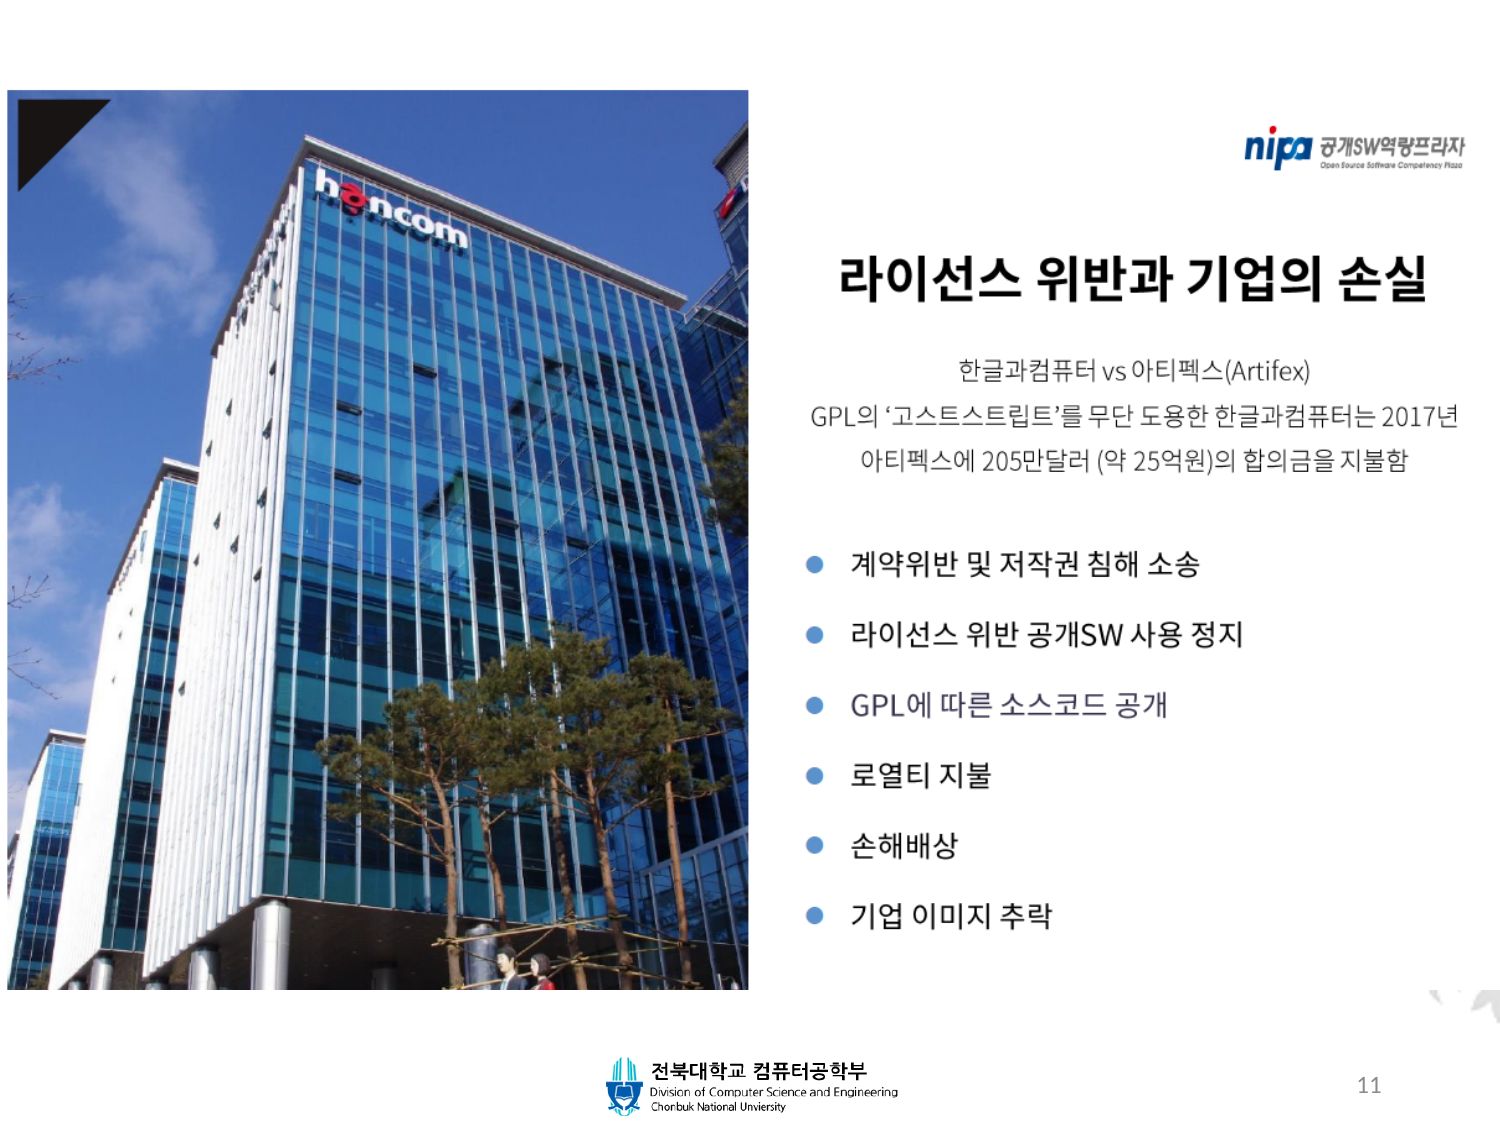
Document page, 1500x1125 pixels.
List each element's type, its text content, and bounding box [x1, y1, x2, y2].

picture [600, 1057, 900, 1116]
slide_number 11 [1059, 1057, 1397, 1111]
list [0, 84, 1500, 990]
